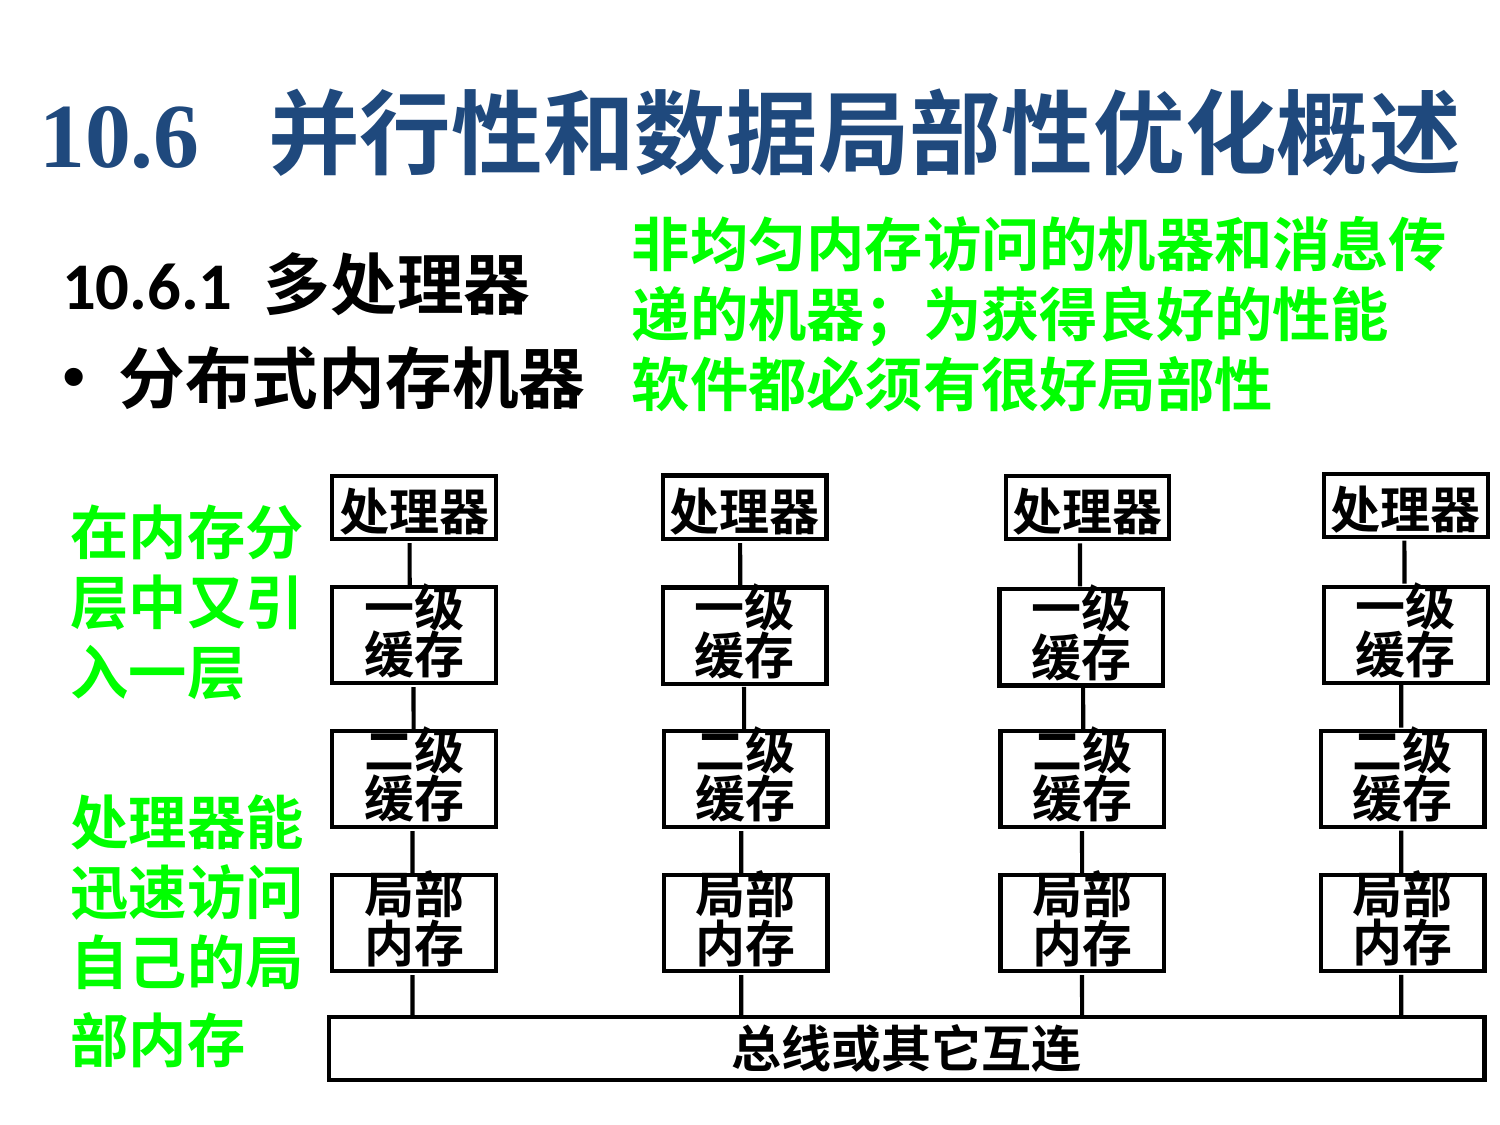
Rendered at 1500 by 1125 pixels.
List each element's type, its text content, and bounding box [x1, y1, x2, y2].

text_box 非均匀内存访问的机器和消息传 递的机器；为获得良好的性能 软件都必须有很好局部性 [617, 225, 1474, 423]
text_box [328, 473, 1488, 1081]
list 10.6.1 多处理器 分布式内存机器 [47, 235, 1452, 1086]
text_box 在内存分 层中又引 入一层 处理器能 迅速访问 自己的局 部内存 [55, 488, 323, 1080]
text_box 10.6 并行性和数据局部性优化概述 [0, 37, 1500, 225]
